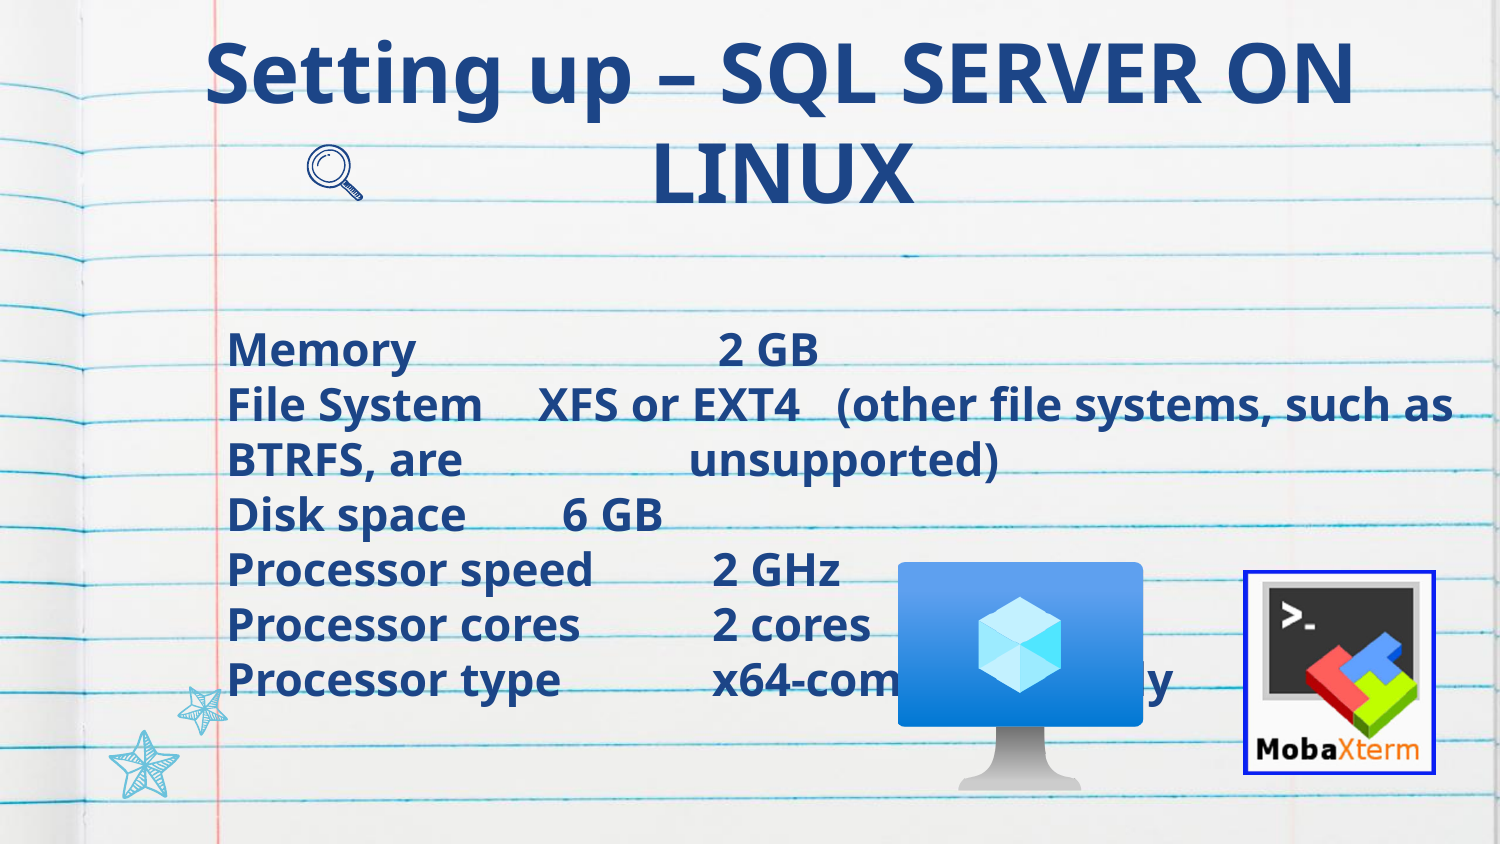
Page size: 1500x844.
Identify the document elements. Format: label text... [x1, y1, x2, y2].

subtitle Memory 2 GB File System XFS or EXT4 (other file systems, such as BTRFS, are unsupported) Disk space 6 GB Processor speed 2 GHz Processor cores 2 cores Processor type x64-compatible only [226, 320, 1500, 799]
title Setting up – SQL SERVER ON LINUX [169, 100, 1395, 221]
text_box [306, 144, 364, 201]
picture [192, 693, 202, 706]
text_box [108, 729, 180, 799]
picture [0, 0, 1500, 844]
picture [209, 709, 221, 715]
picture [206, 694, 214, 704]
picture [197, 715, 202, 729]
picture [184, 706, 199, 713]
picture [1242, 570, 1437, 775]
text_box [177, 686, 228, 736]
